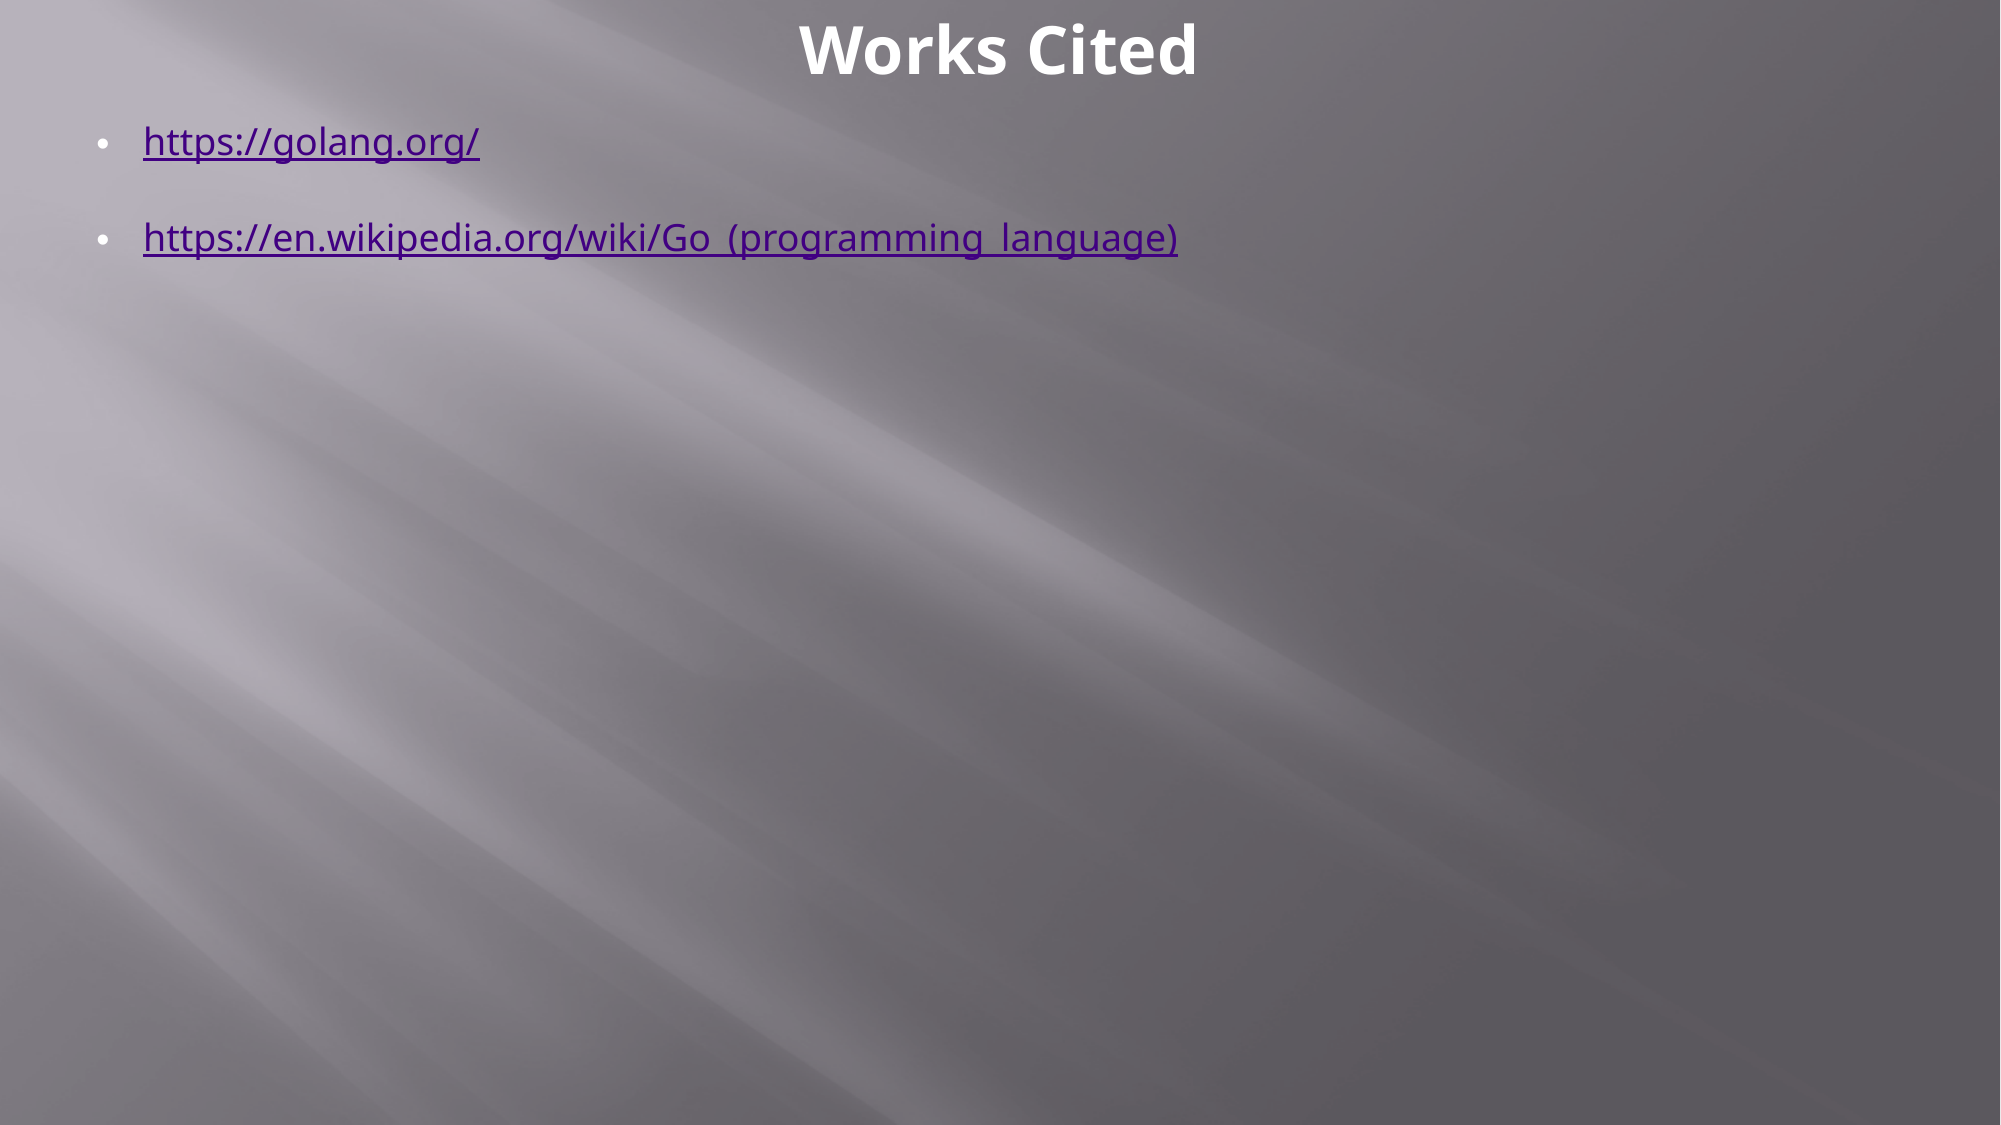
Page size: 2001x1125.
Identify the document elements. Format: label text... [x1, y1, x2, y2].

text_box https://golang.org/ https://en.wikipedia.org/wiki/Go_(programming_language) [81, 110, 1932, 308]
picture [0, 0, 2001, 1125]
text_box Works Cited [304, 0, 1696, 96]
